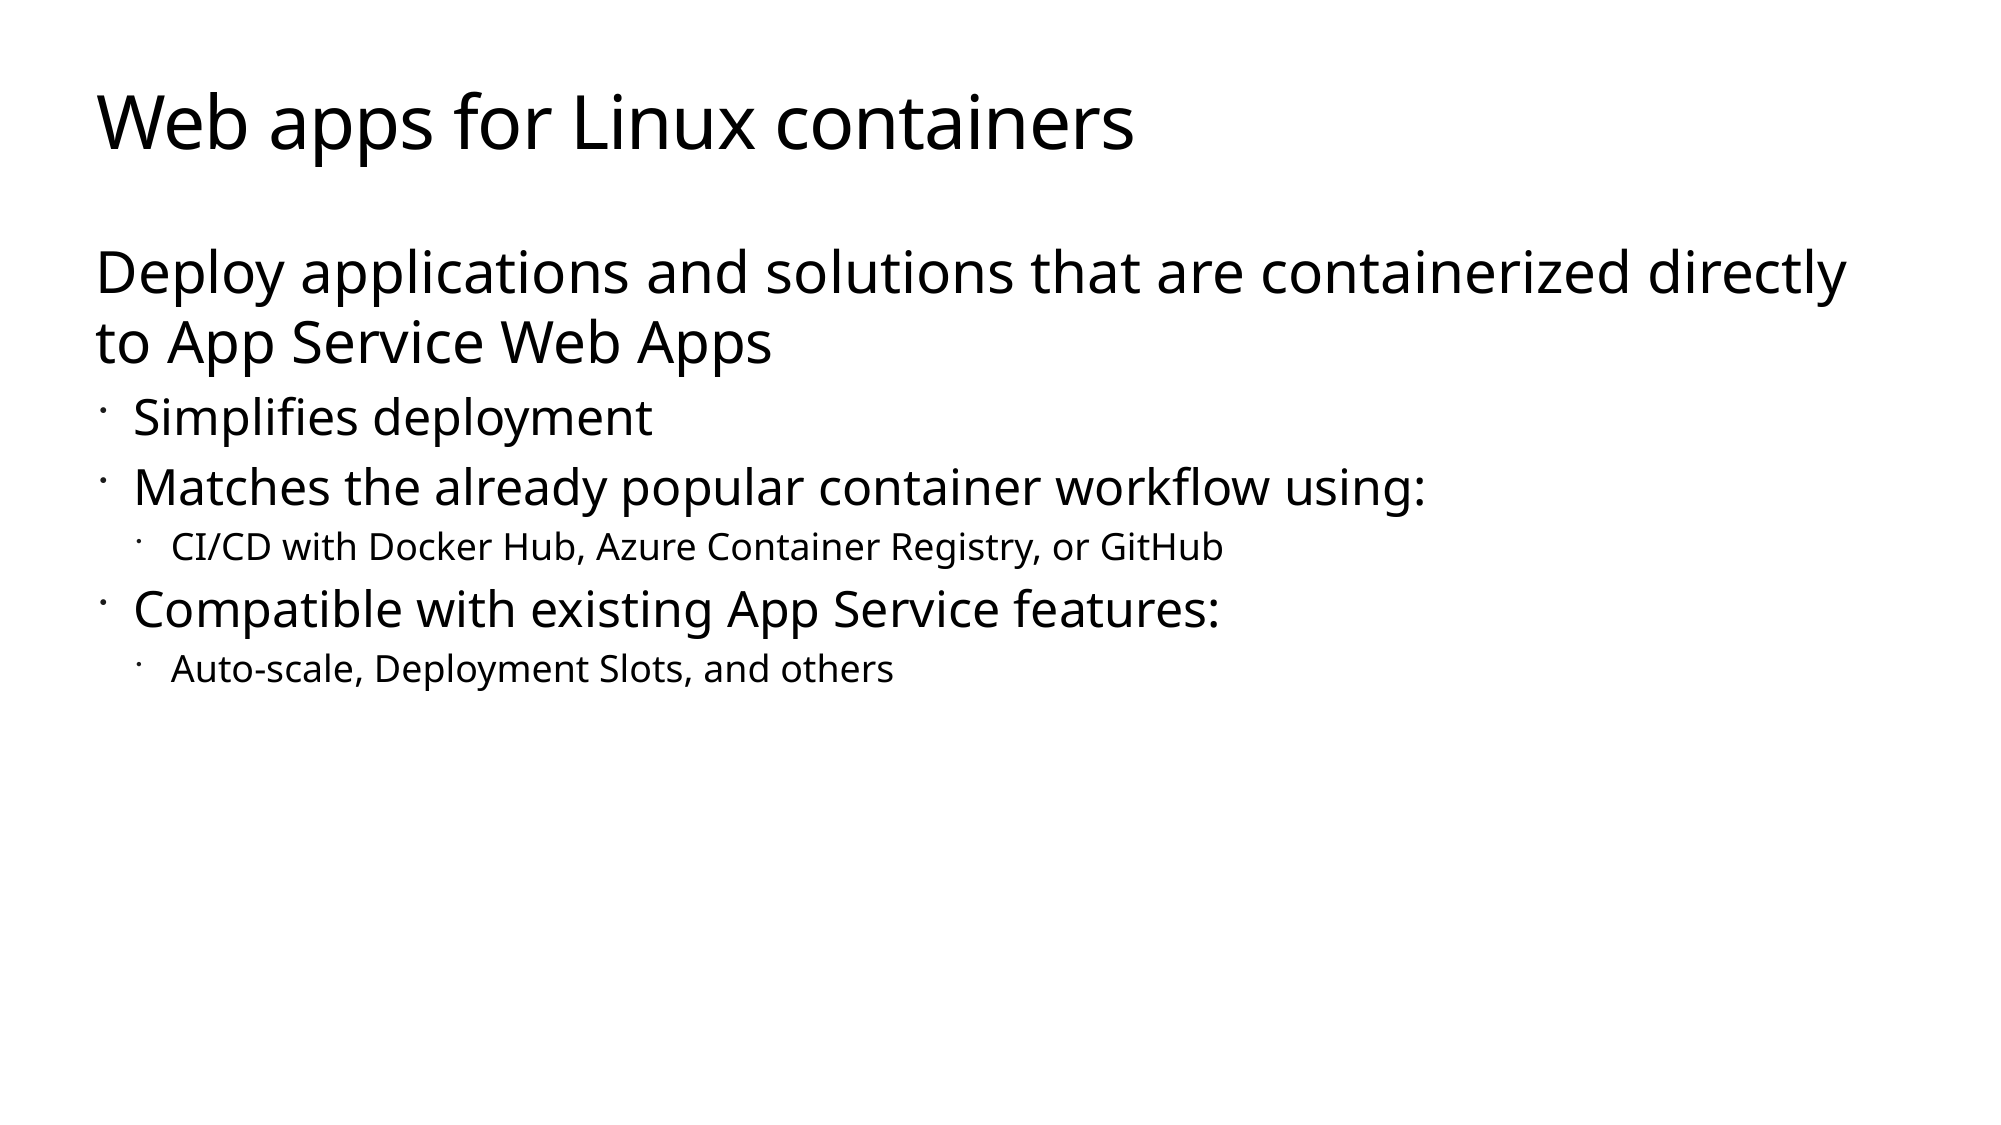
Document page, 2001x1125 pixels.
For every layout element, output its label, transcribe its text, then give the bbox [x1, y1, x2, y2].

title Web apps for Linux containers [96, 75, 1904, 166]
list Deploy applications and solutions that are containerized directly to App Service Web Apps Simplifies deployment Matches the already popular container workflow using: CI/CD with Docker Hub, Azure Container Registry, or GitHub Compatible with existing App Service features: Auto-scale, Deployment Slots, and others [95, 235, 1866, 704]
